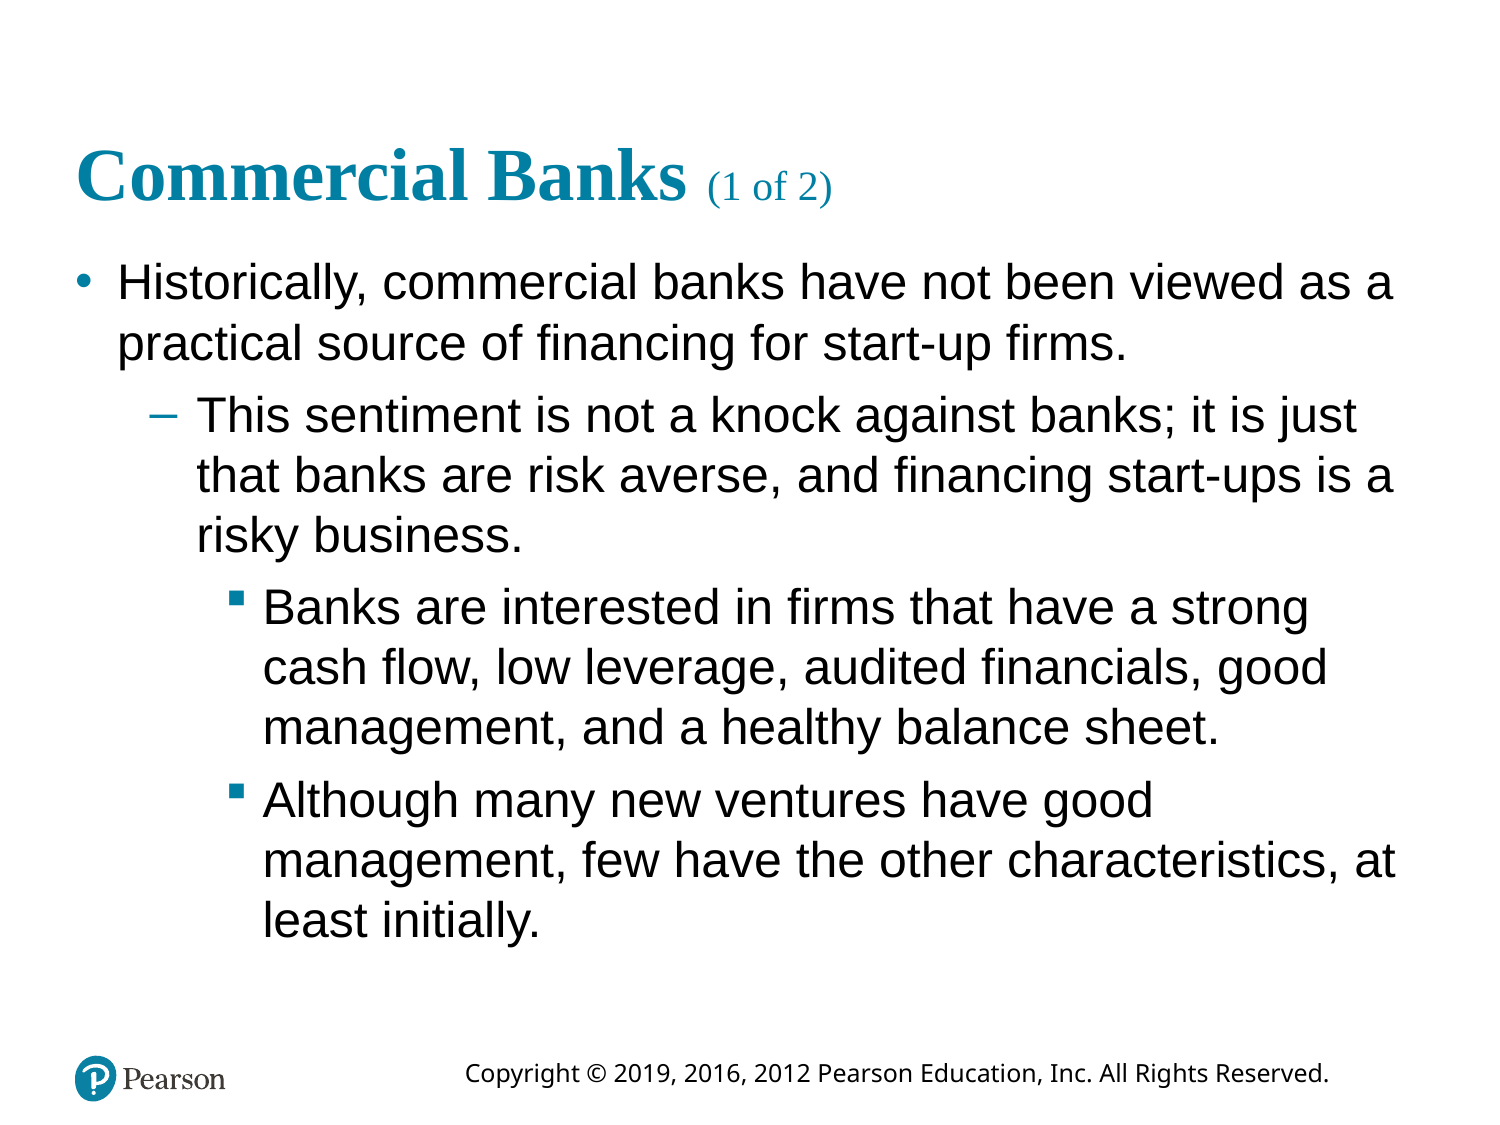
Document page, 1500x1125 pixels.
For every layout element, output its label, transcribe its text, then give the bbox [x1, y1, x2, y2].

list Historically, commercial banks have not been viewed as a practical source of financing for start-up firms. This sentiment is not a knock against banks; it is just that banks are risk averse, and financing start-ups is a risky business. Banks are interested in firms that have a strong cash flow, low leverage, audited financials, good management, and a healthy balance sheet. Although many new ventures have good management, few have the other characteristics, at least initially. [75, 249, 1425, 993]
title Commercial Banks (1 of 2) [75, 35, 1425, 216]
